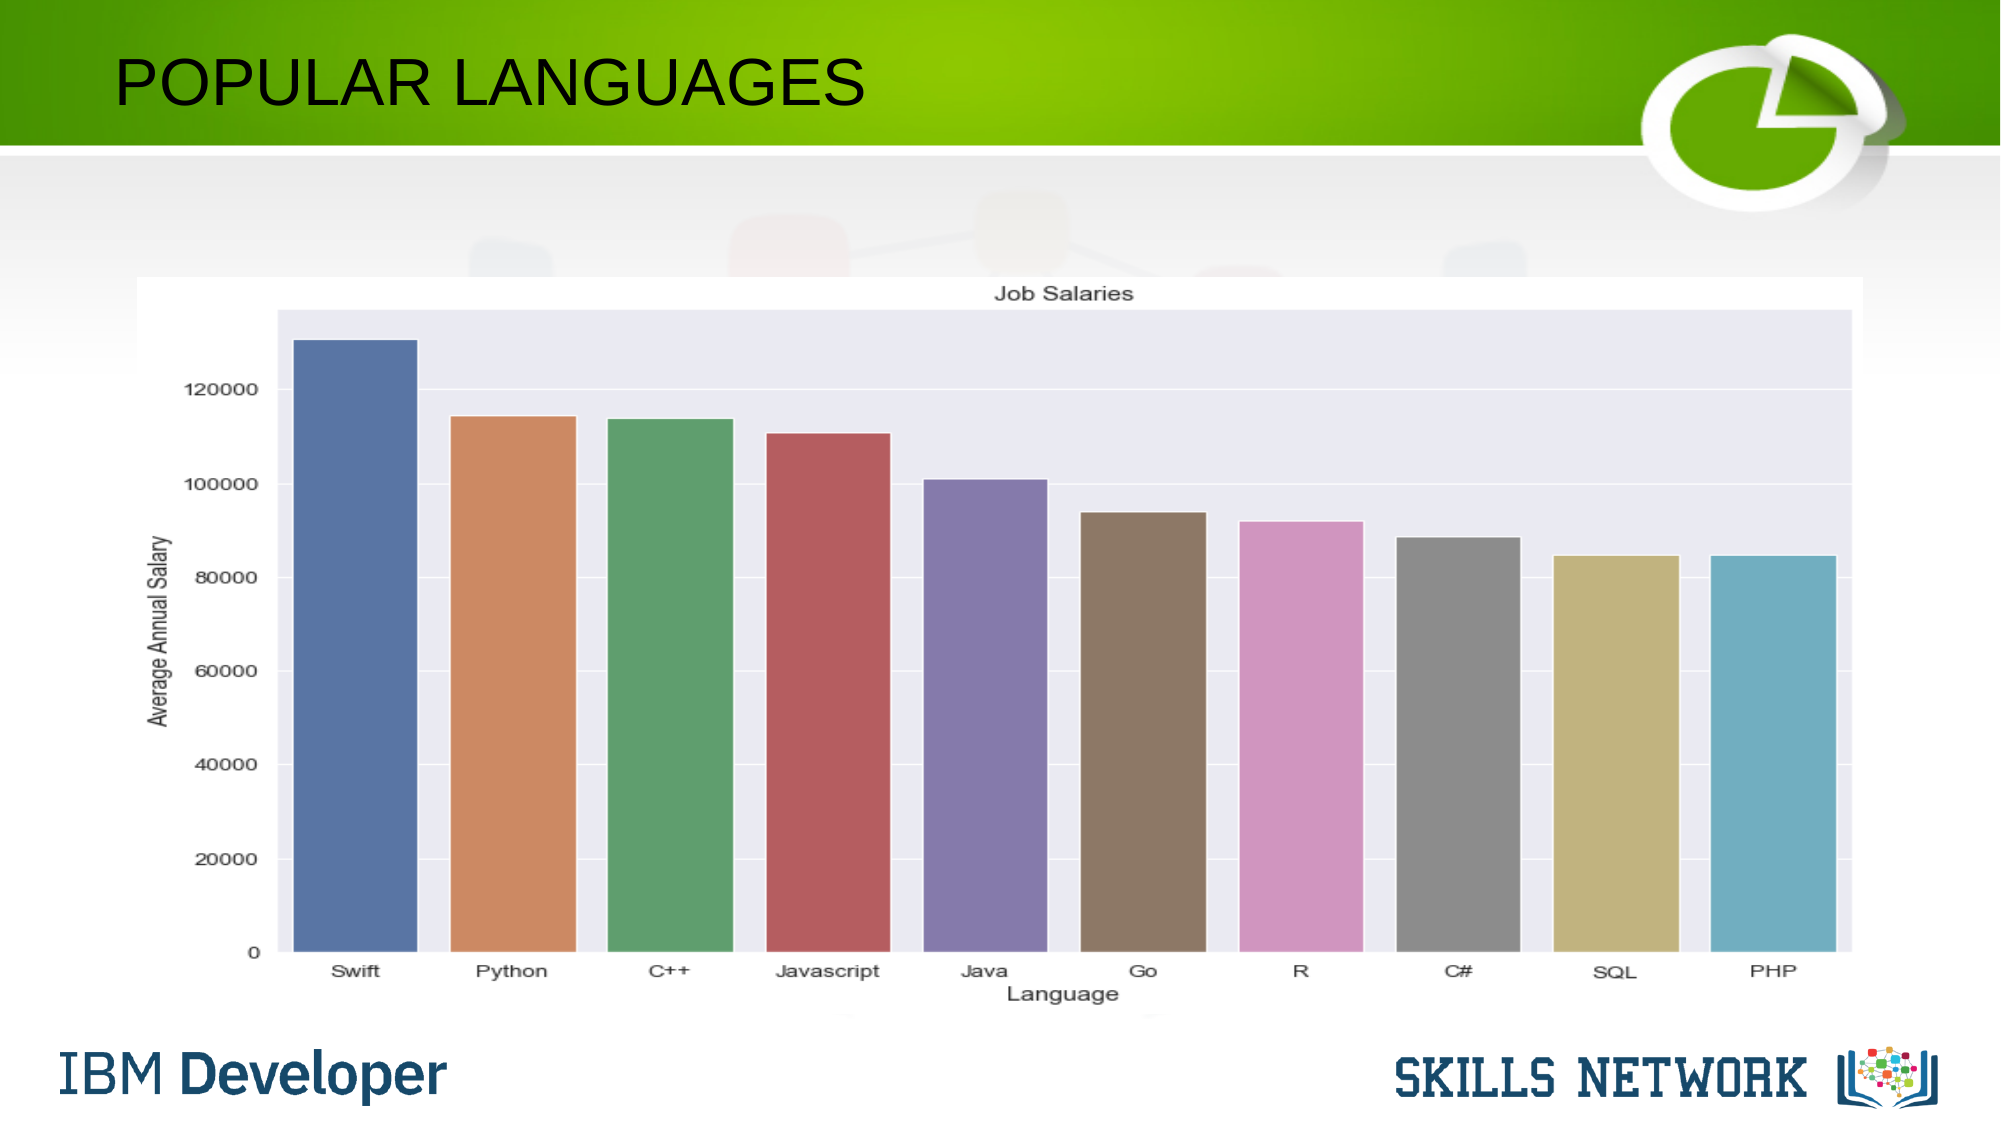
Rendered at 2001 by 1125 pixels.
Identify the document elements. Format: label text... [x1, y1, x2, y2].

title POPULAR LANGUAGES [99, 30, 1901, 127]
picture [0, 0, 2001, 1125]
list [137, 277, 1863, 1014]
